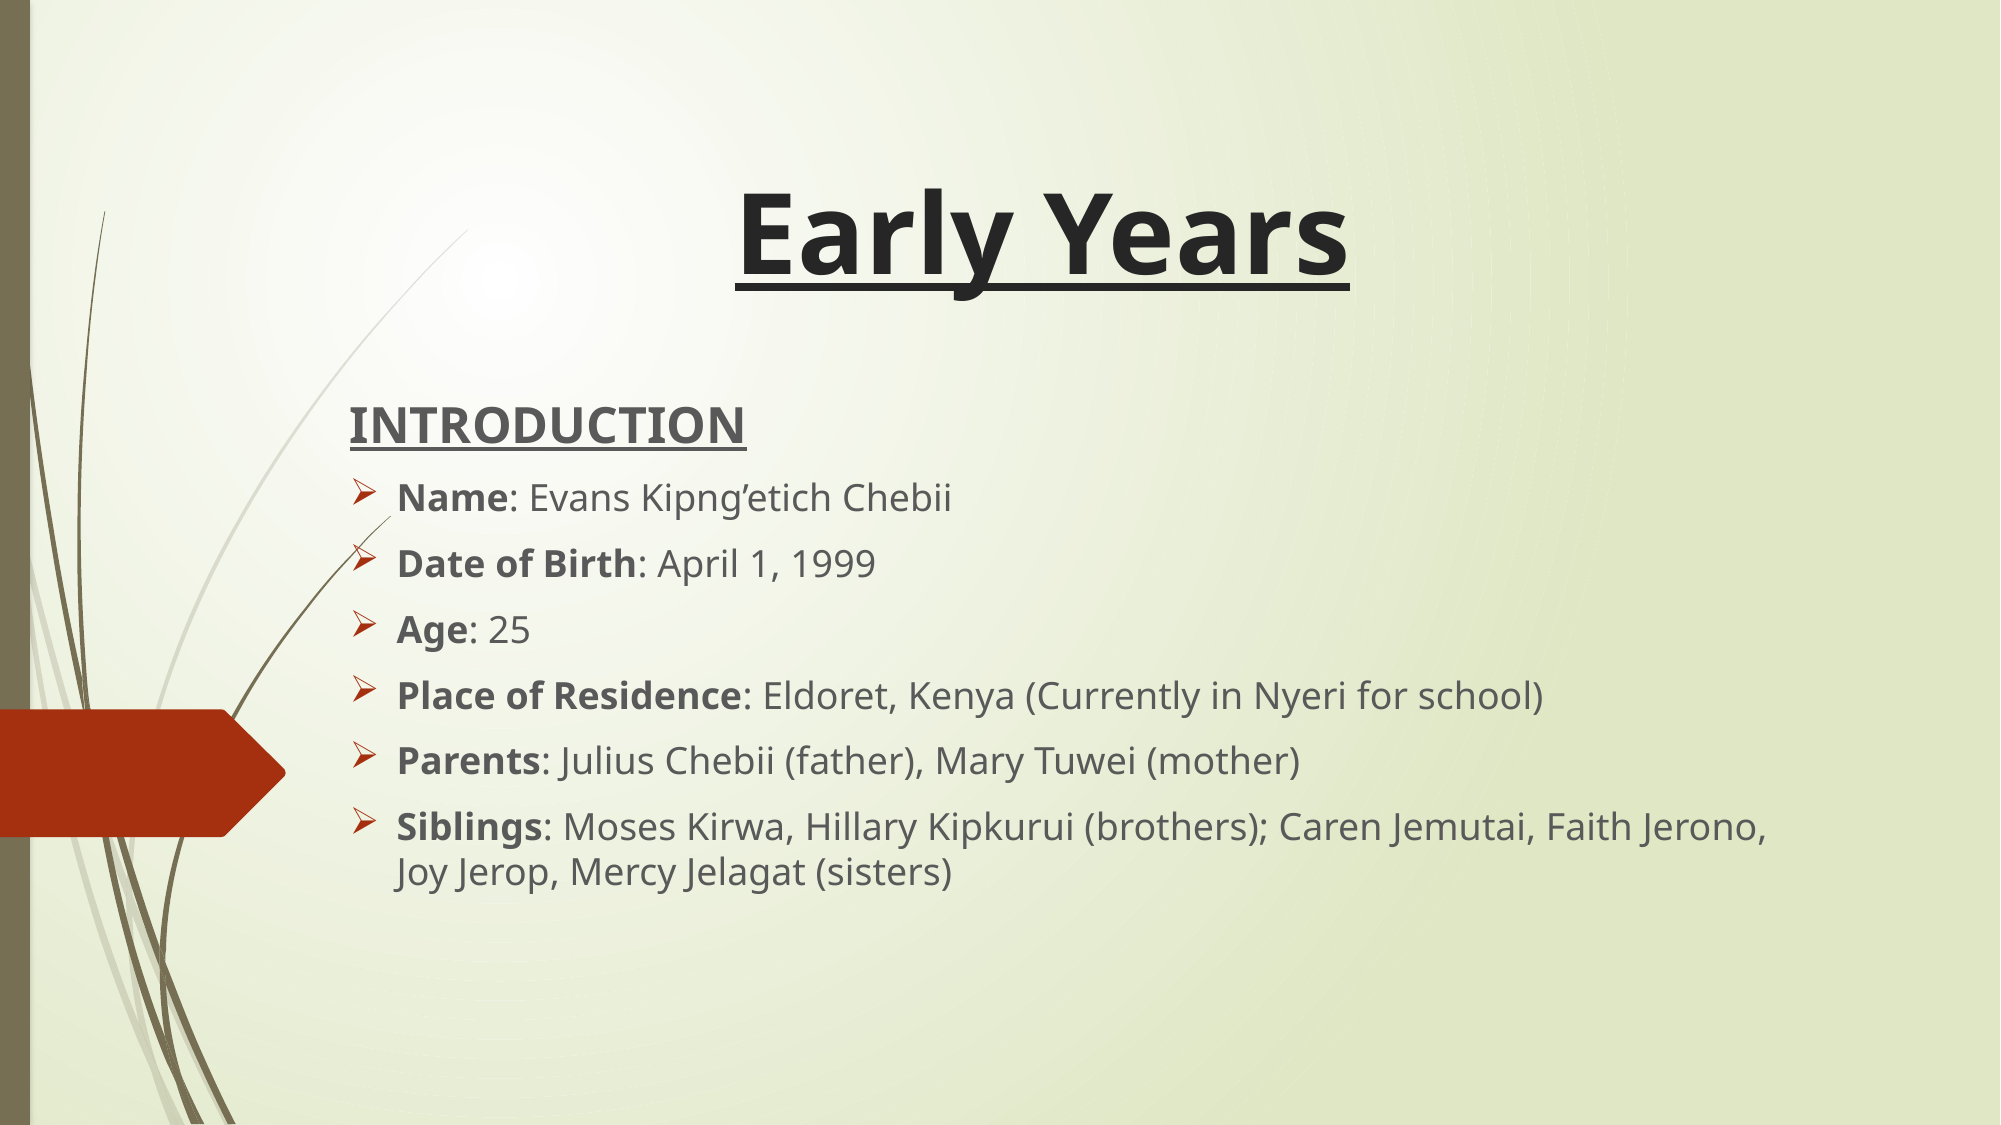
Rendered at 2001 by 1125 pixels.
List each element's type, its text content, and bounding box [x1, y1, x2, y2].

title Early Years [311, 114, 1774, 305]
subtitle INTRODUCTION Name: Evans Kipng’etich Chebii Date of Birth: April 1, 1999 Age: 25 Place of Residence: Eldoret, Kenya (Currently in Nyeri for school) Parents: Julius Chebii (father), Mary Tuwei (mother) Siblings: Moses Kirwa, Hillary Kipkurui (brothers); Caren Jemutai, Faith Jerono, Joy Jerop, Mercy Jelagat (sisters) [334, 385, 1798, 1014]
